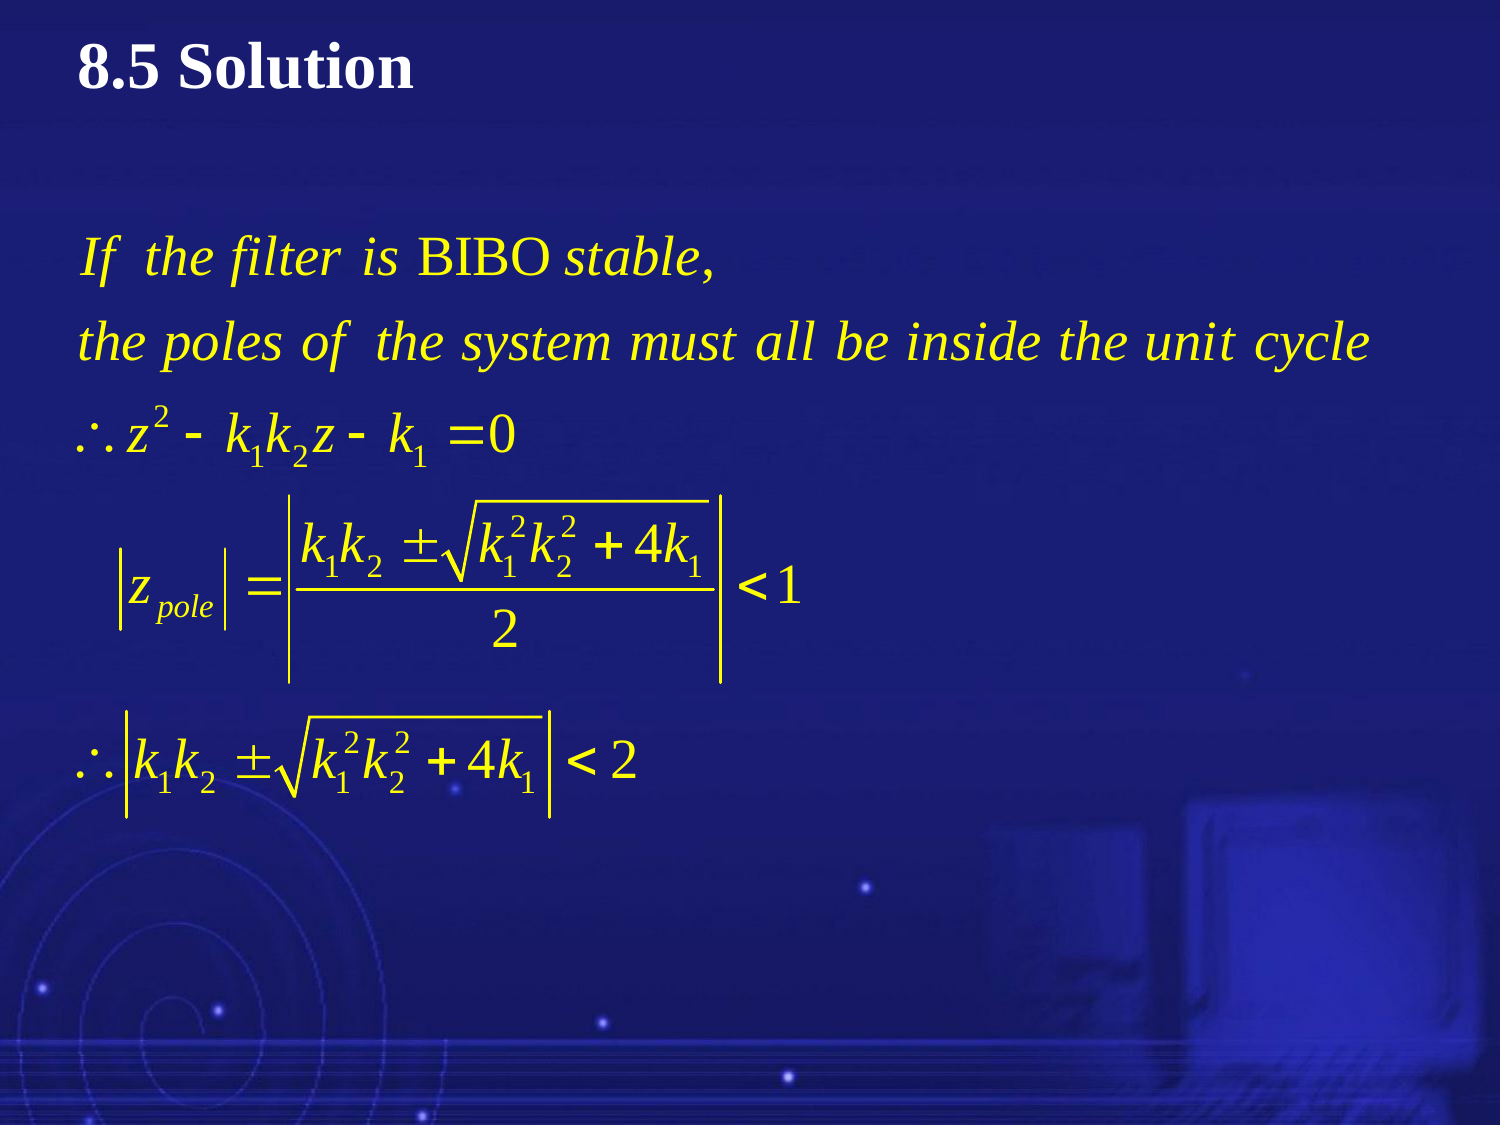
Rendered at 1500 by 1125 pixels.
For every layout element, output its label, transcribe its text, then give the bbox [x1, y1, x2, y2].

picture [0, 0, 1500, 1125]
text_box [62, 87, 1463, 888]
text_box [70, 224, 1380, 832]
text_box 8.5 Solution [62, 14, 725, 87]
